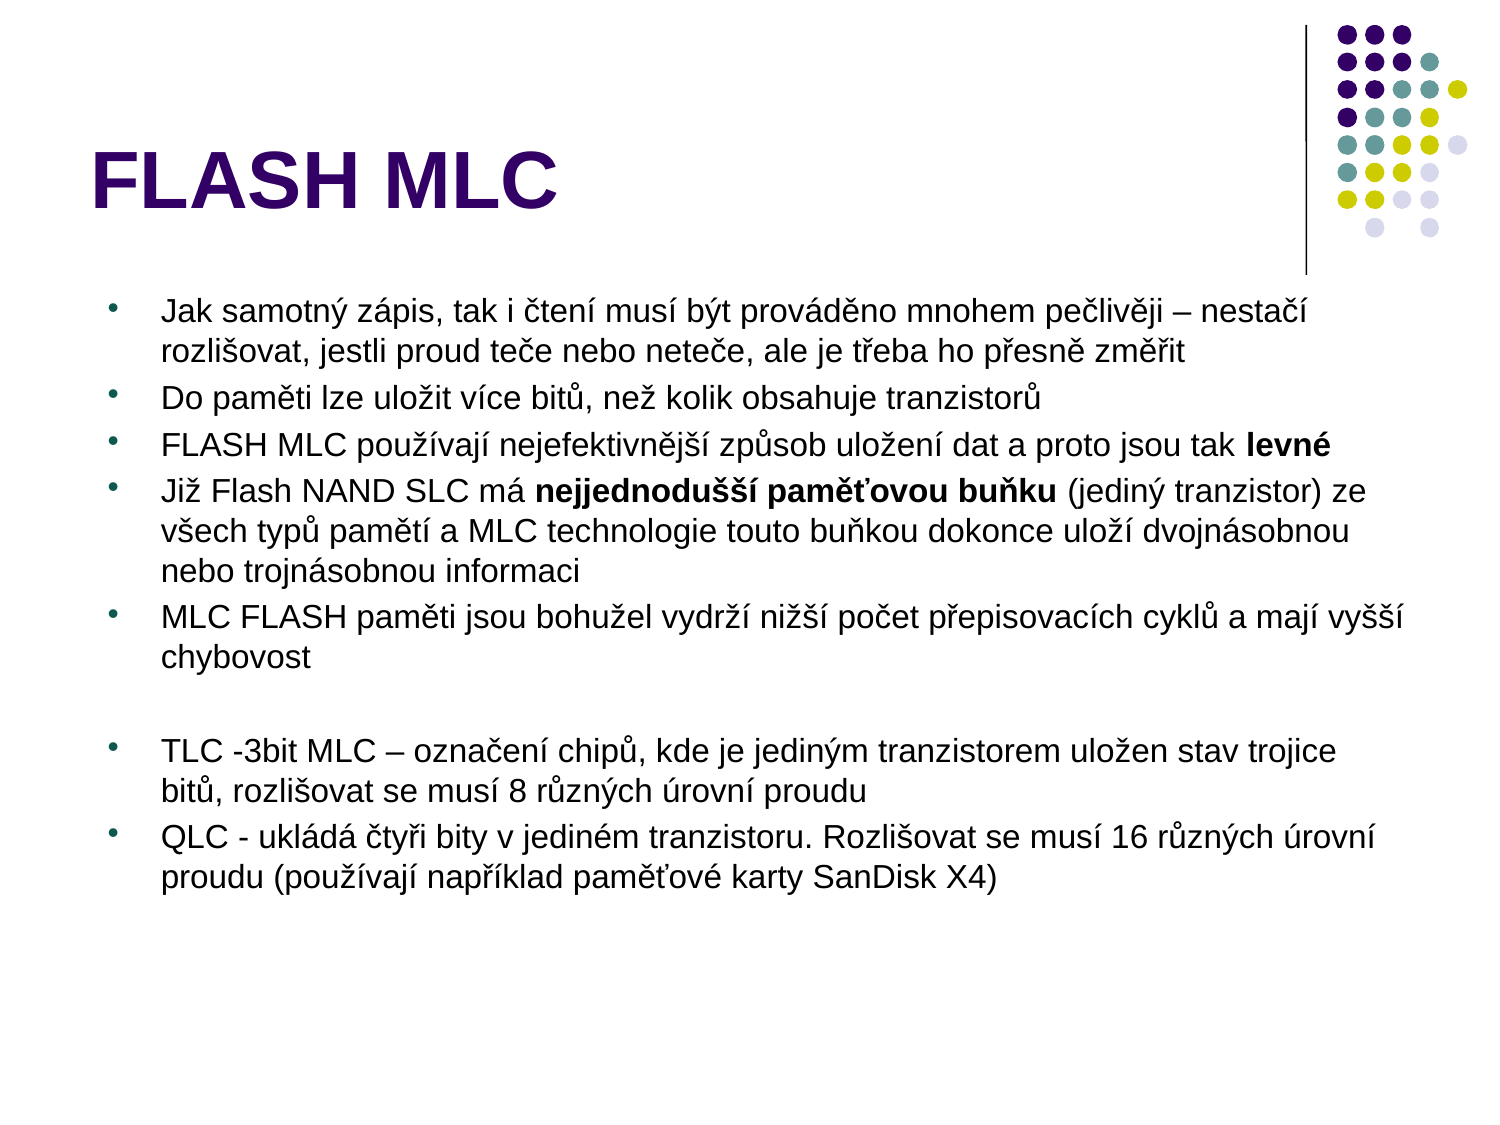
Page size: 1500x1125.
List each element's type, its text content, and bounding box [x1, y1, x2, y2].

list Jak samotný zápis, tak i čtení musí být prováděno mnohem pečlivěji – nestačí rozlišovat, jestli proud teče nebo neteče, ale je třeba ho přesně změřit Do paměti lze uložit více bitů, než kolik obsahuje tranzistorů FLASH MLC používají nejefektivnější způsob uložení dat a proto jsou tak levné Již Flash NAND SLC má nejjednodušší paměťovou buňku (jediný tranzistor) ze všech typů pamětí a MLC technologie touto buňkou dokonce uloží dvojnásobnou nebo trojnásobnou informaci MLC FLASH paměti jsou bohužel vydrží nižší počet přepisovacích cyklů a mají vyšší chybovost TLC -3bit MLC – označení chipů, kde je jediným tranzistorem uložen stav trojice bitů, rozlišovat se musí 8 různých úrovní proudu QLC - ukládá čtyři bity v jediném tranzistoru. Rozlišovat se musí 16 různých úrovní proudu (používají například paměťové karty SanDisk X4) [75, 282, 1425, 1006]
title FLASH MLC [75, 20, 1313, 233]
